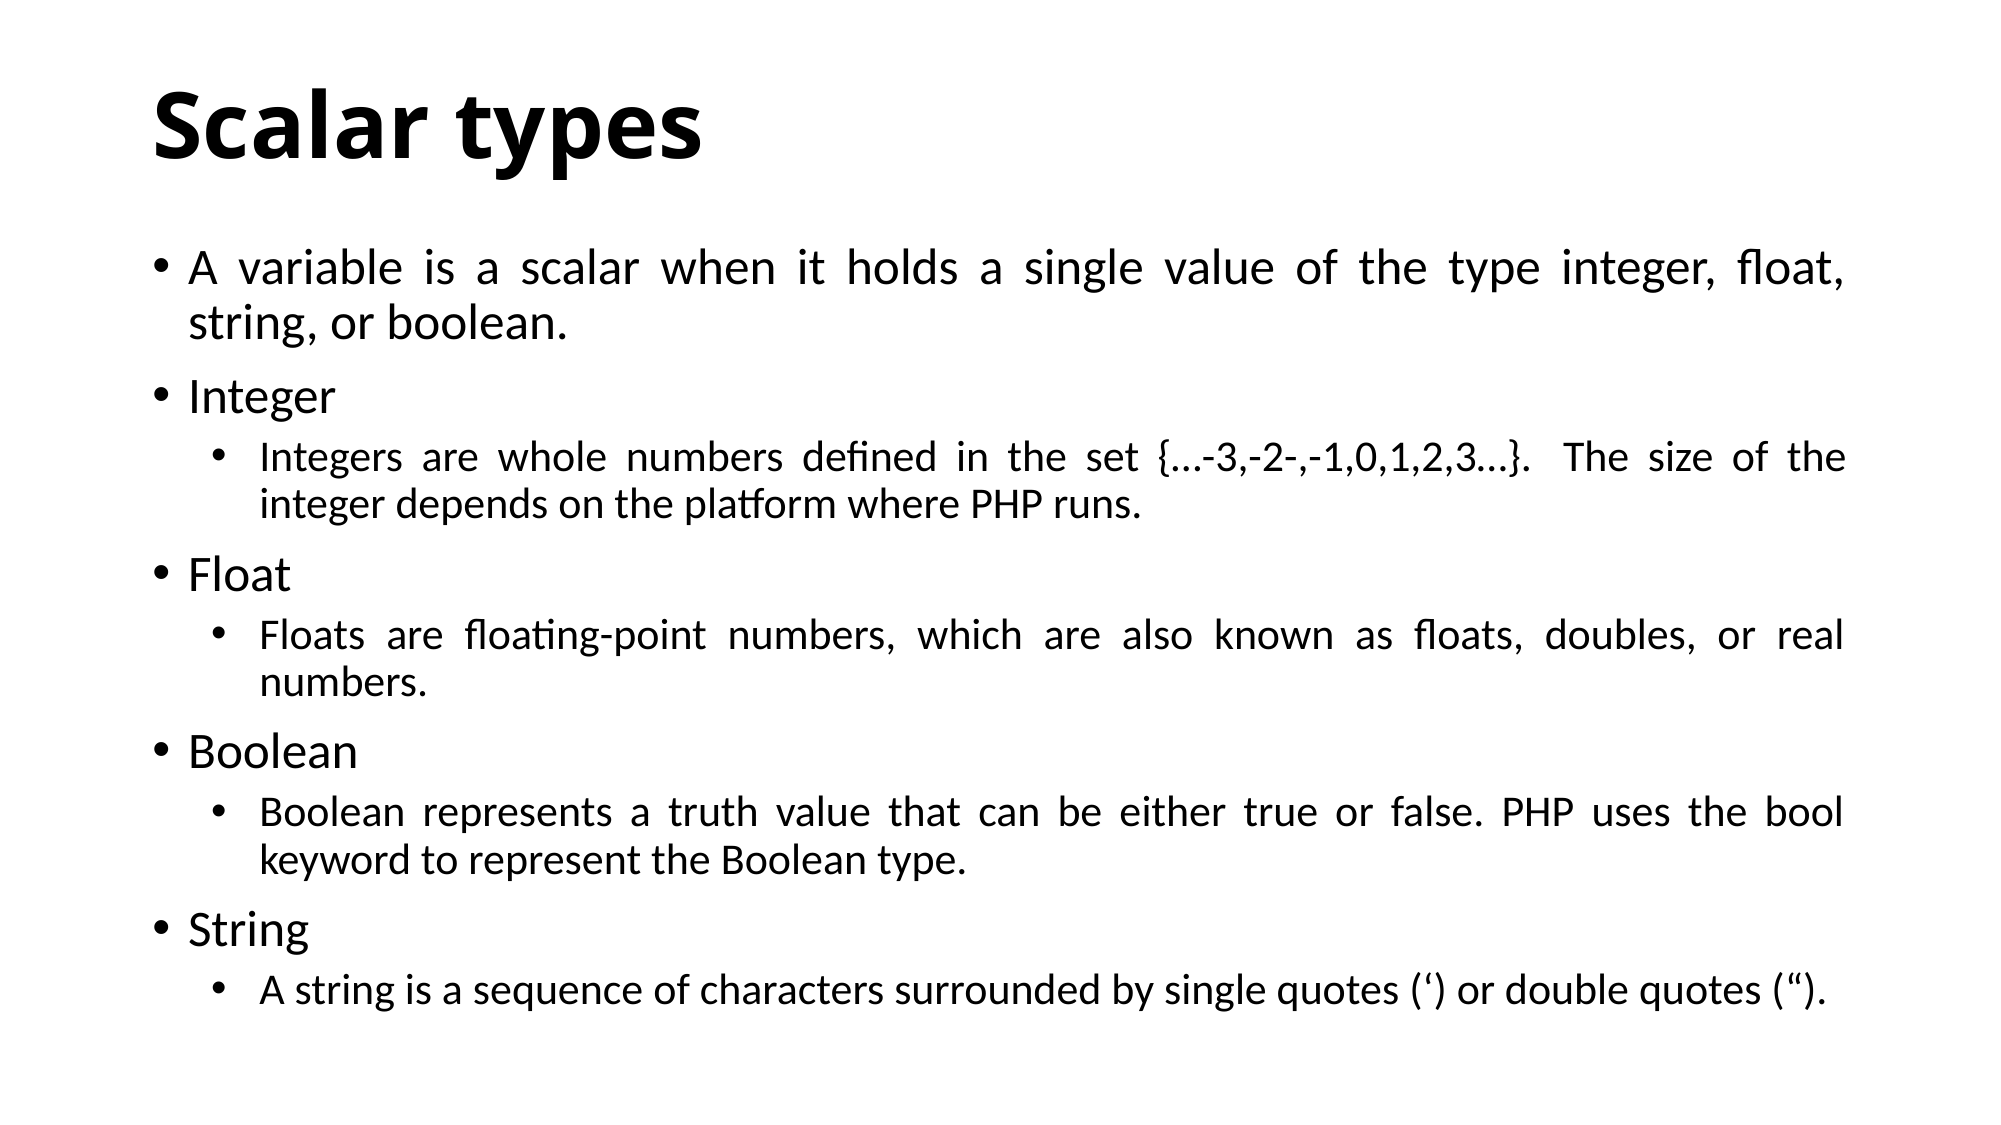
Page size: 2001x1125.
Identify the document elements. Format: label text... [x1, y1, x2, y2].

title Scalar types [137, 59, 1863, 197]
list A variable is a scalar when it holds a single value of the type integer, float, string, or boolean. Integer Integers are whole numbers defined in the set {…-3,-2-,-1,0,1,2,3…}. The size of the integer depends on the platform where PHP runs. Float Floats are floating-point numbers, which are also known as floats, doubles, or real numbers. Boolean Boolean represents a truth value that can be either true or false. PHP uses the bool keyword to represent the Boolean type. String A string is a sequence of characters surrounded by single quotes (‘) or double quotes (“). [137, 232, 1863, 1077]
